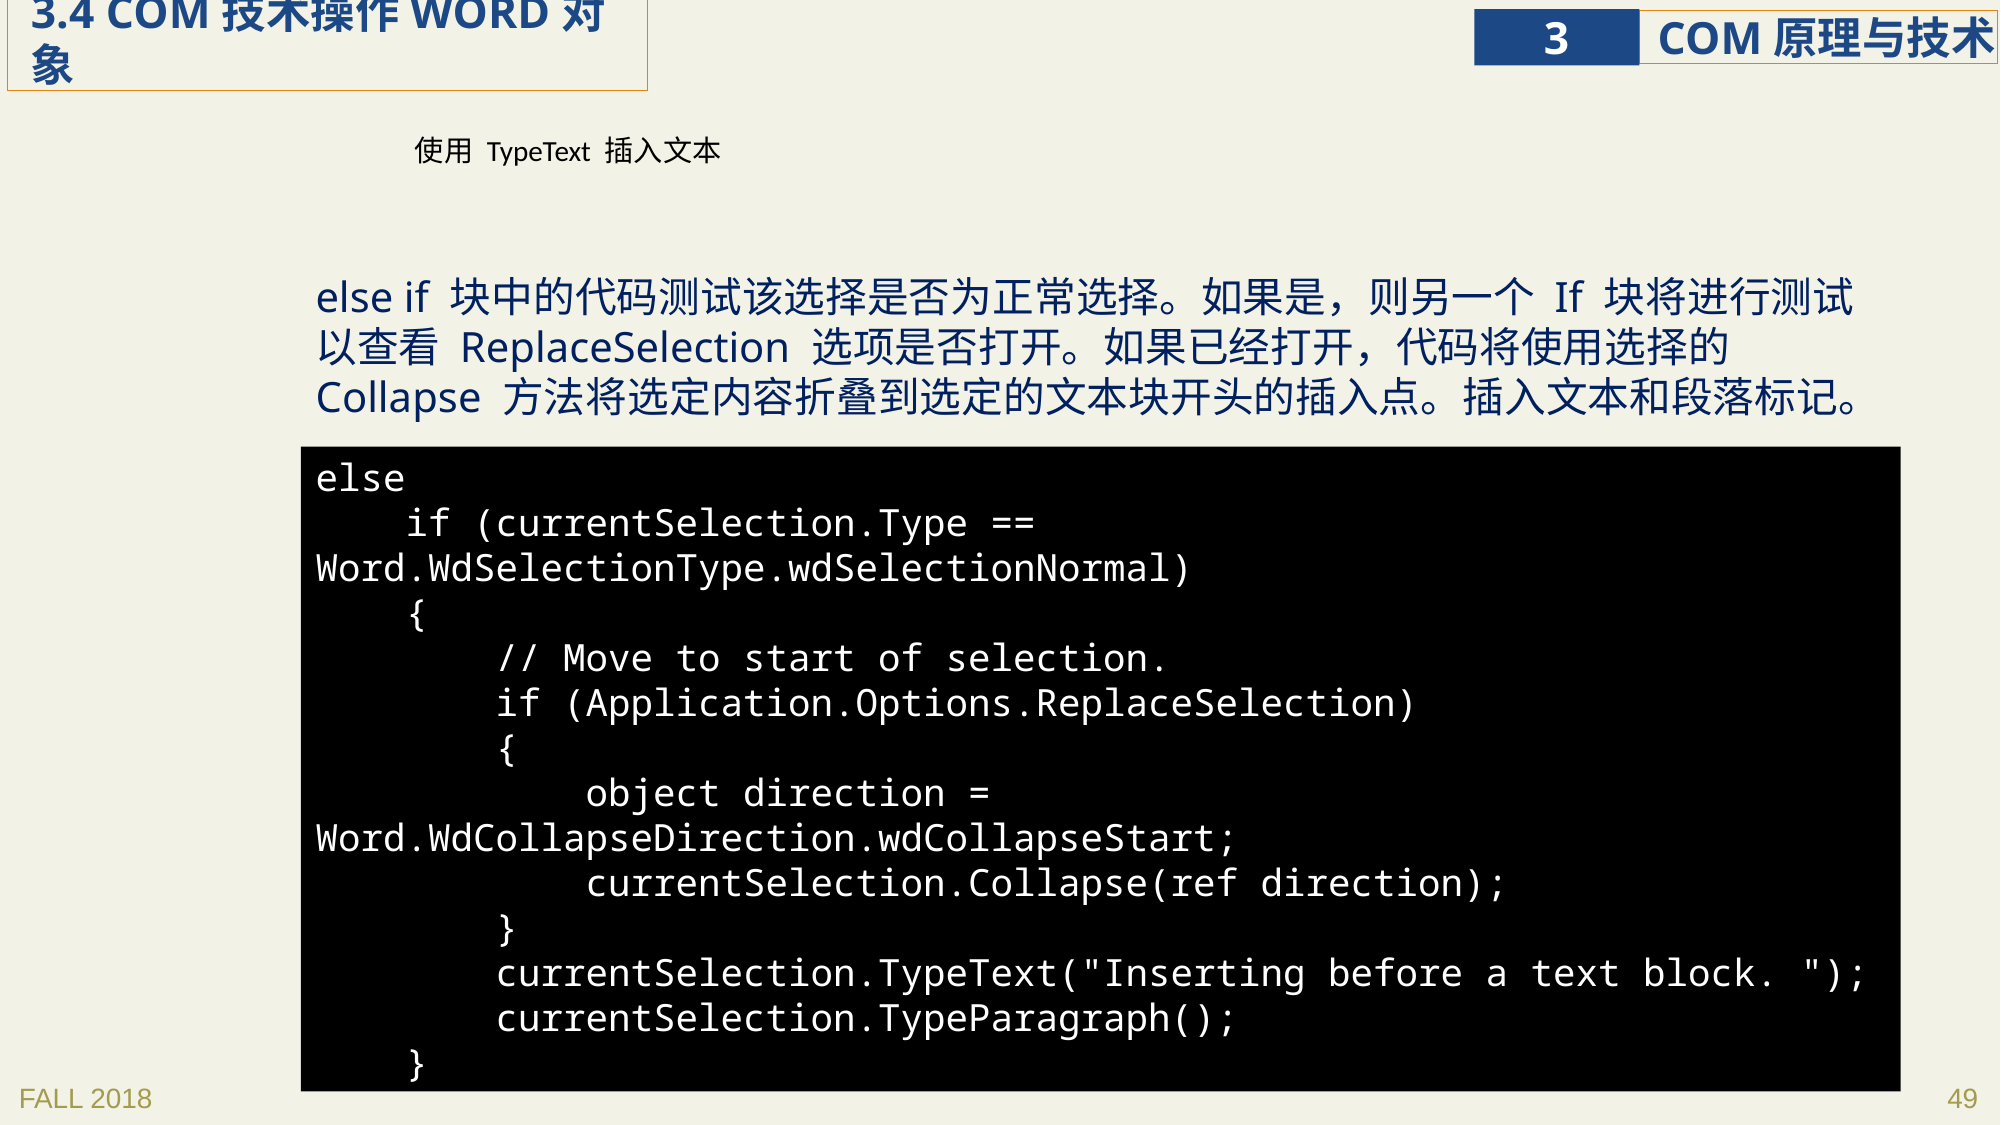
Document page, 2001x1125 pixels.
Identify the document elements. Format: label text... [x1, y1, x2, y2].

text_box else if 块中的代码测试该选择是否为正常选择。如果是，则另一个 If 块将进行测试以查看 ReplaceSelection 选项是否打开。如果已经打开，代码将使用选择的 Collapse 方法将选定内容折叠到选定的文本块开头的插入点。插入文本和段落标记。 [300, 263, 1901, 429]
title 使用 TypeText 插入文本 [403, 80, 1693, 219]
text_box else if (currentSelection.Type == Word.WdSelectionType.wdSelectionNormal) { // Move to start of selection. if (Application.Options.ReplaceSelection) { object direction = Word.WdCollapseDirection.wdCollapseStart; currentSelection.Collapse(ref direction); } currentSelection.TypeText("Inserting before a text block. "); currentSelection.TypeParagraph(); } [300, 446, 1901, 1092]
